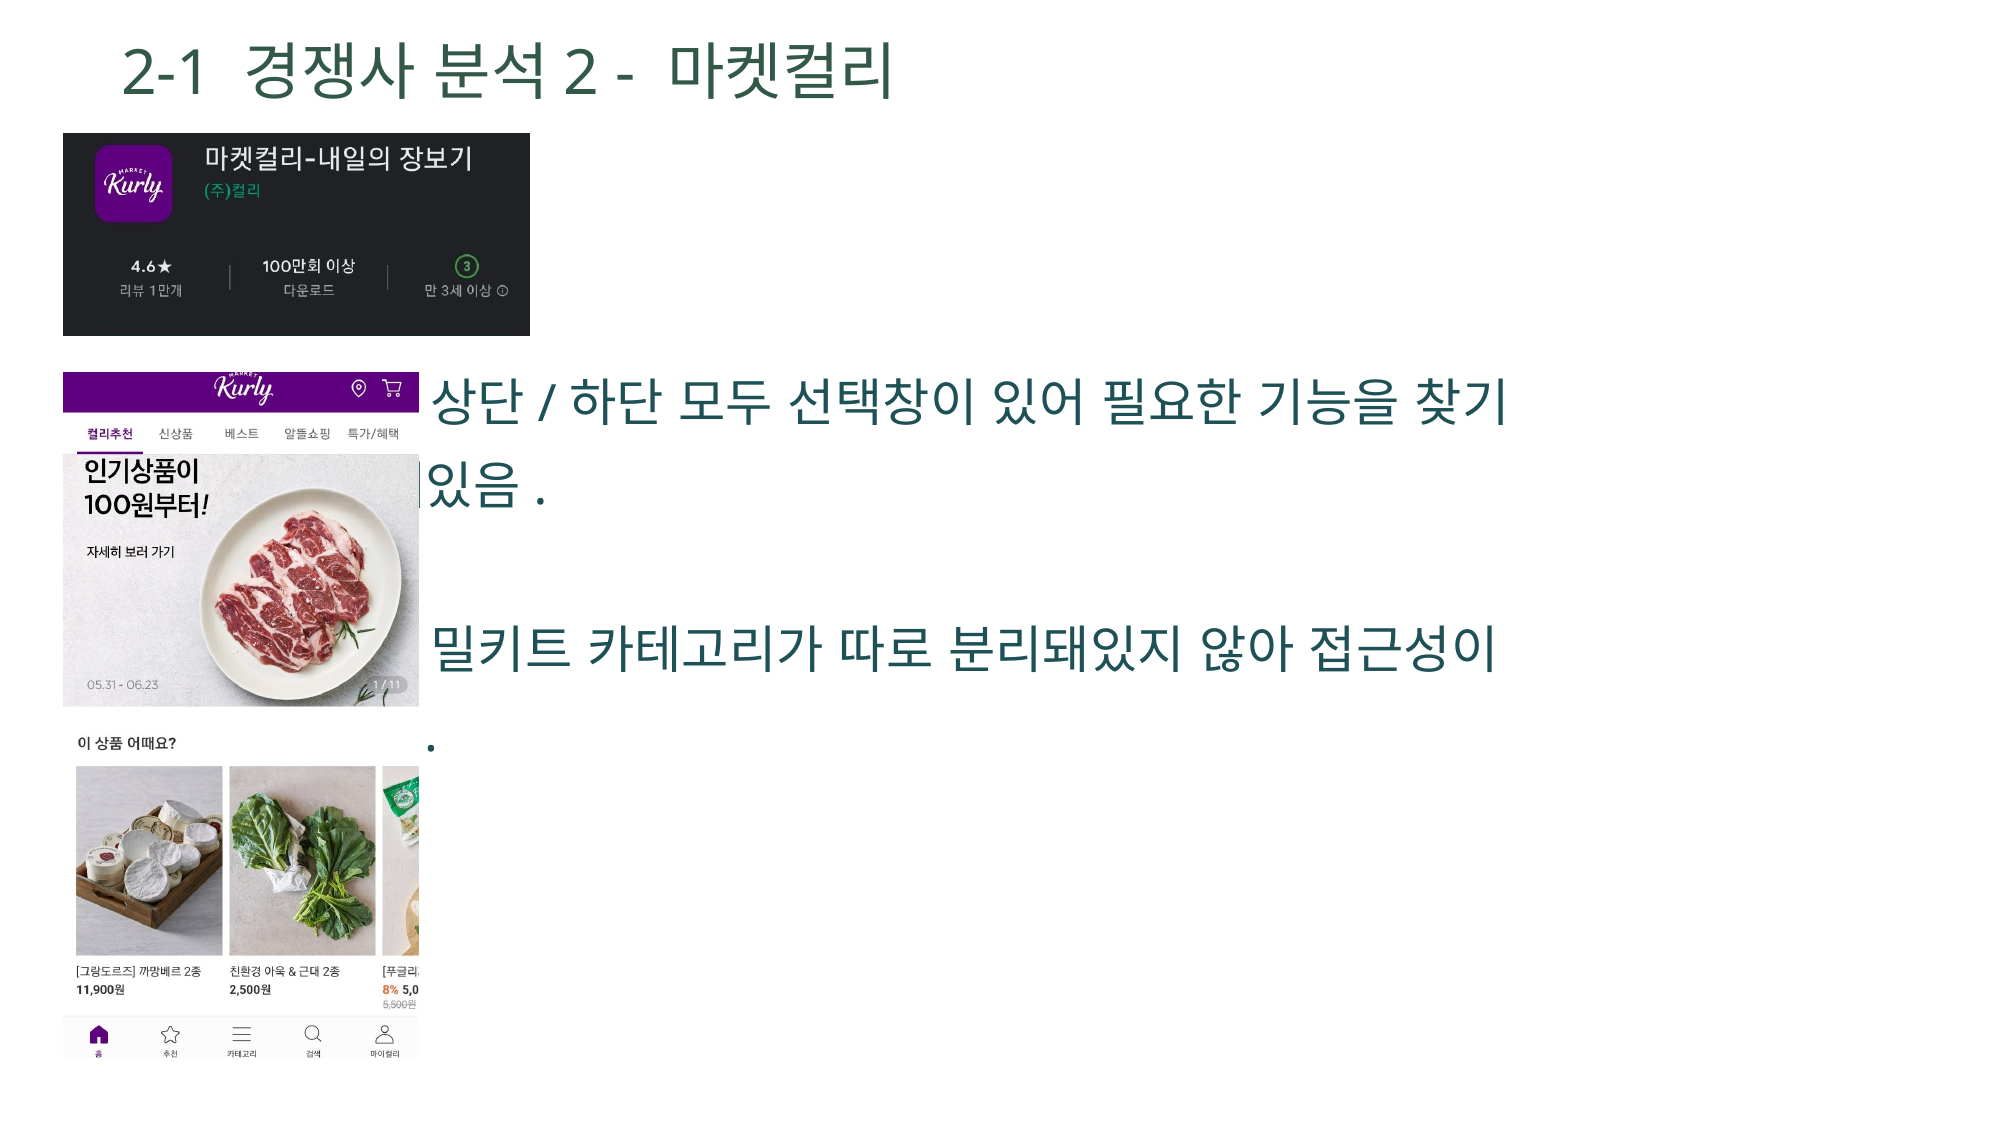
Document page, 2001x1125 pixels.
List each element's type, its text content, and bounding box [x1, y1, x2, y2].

title 2-1 경쟁사 분석2 - 마켓컬리 [106, 24, 1016, 98]
text_box 장점 : 상단/하단 모두 선택창이 있어 필요한 기능을 찾기 좋게 돼있음. 단점 : 밀키트 카테고리가 따로 분리돼있지 않아 접근성이 떨어짐. [106, 115, 1845, 887]
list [63, 133, 531, 336]
picture [63, 371, 419, 1058]
